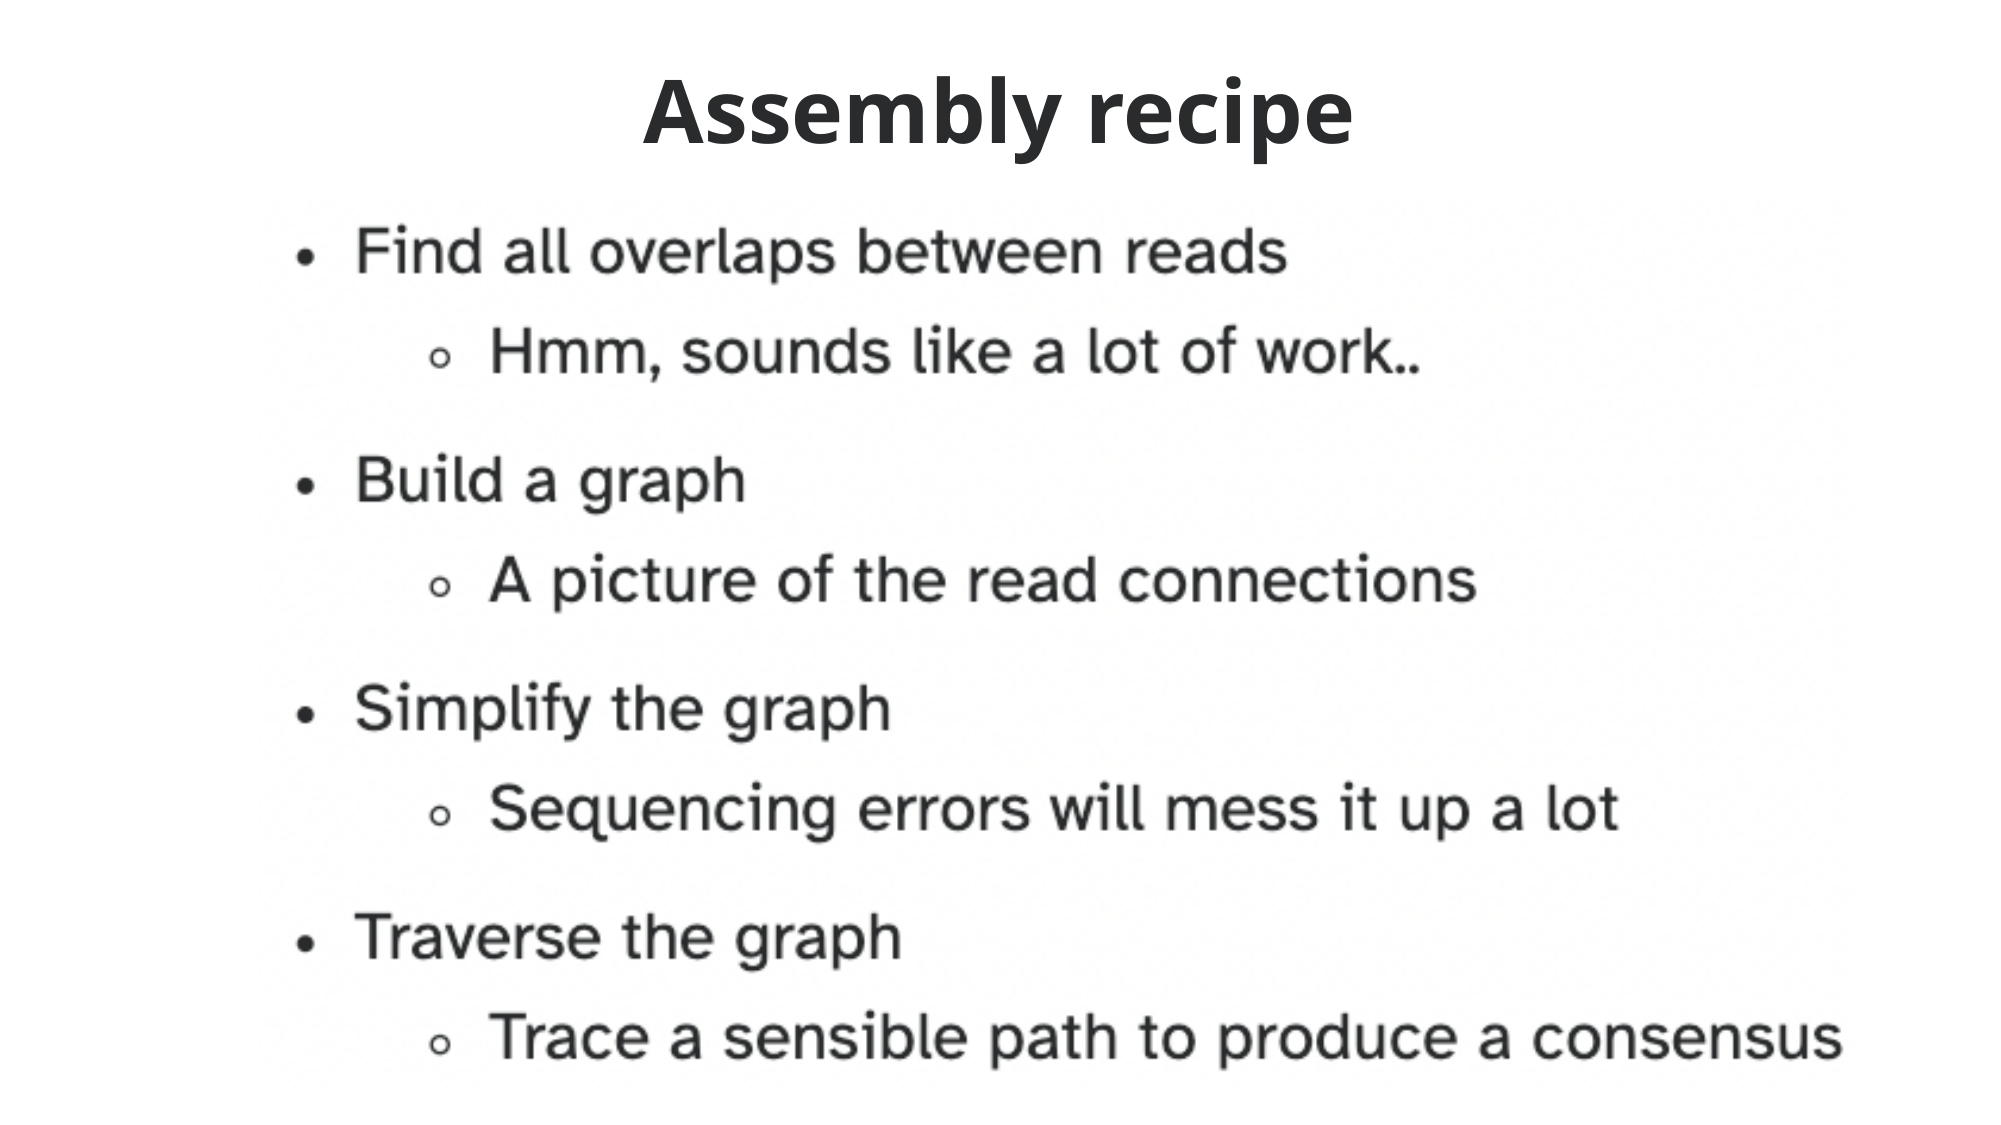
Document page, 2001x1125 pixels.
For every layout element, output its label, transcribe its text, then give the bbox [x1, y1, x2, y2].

title Assembly recipe [137, 59, 1863, 171]
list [258, 200, 1853, 1088]
